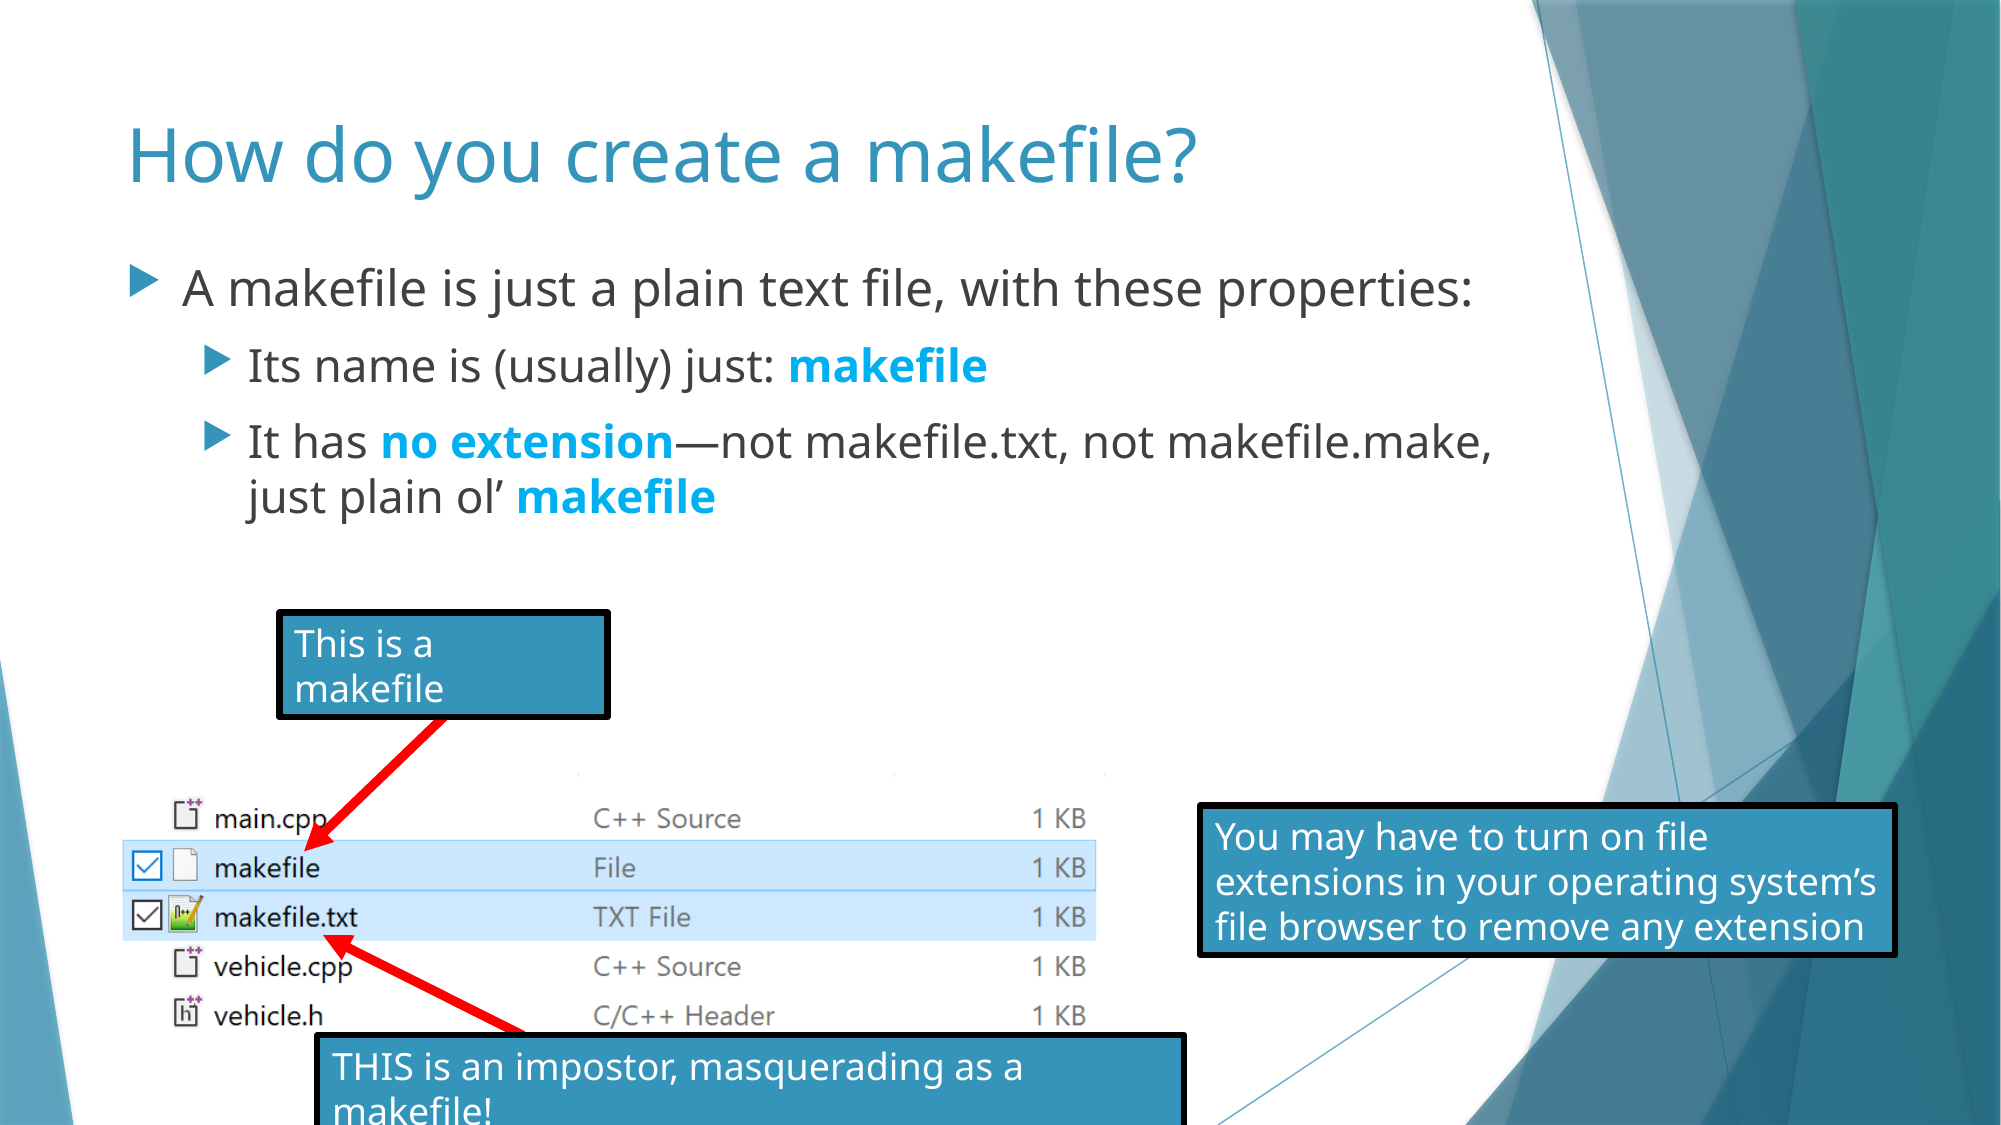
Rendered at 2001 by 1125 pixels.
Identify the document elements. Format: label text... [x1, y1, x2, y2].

title How do you create a makefile? [111, 99, 1522, 220]
text_box You may have to turn on file extensions in your operating system’s file browser to remove any extension [1200, 805, 1895, 956]
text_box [316, 934, 1185, 1097]
list A makefile is just a plain text file, with these properties: Its name is (usually) just: makefile It has no extension—not makefile.txt, not makefile.make, just plain ol’ makefile [111, 248, 1522, 684]
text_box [278, 611, 608, 852]
picture [110, 773, 1115, 1044]
